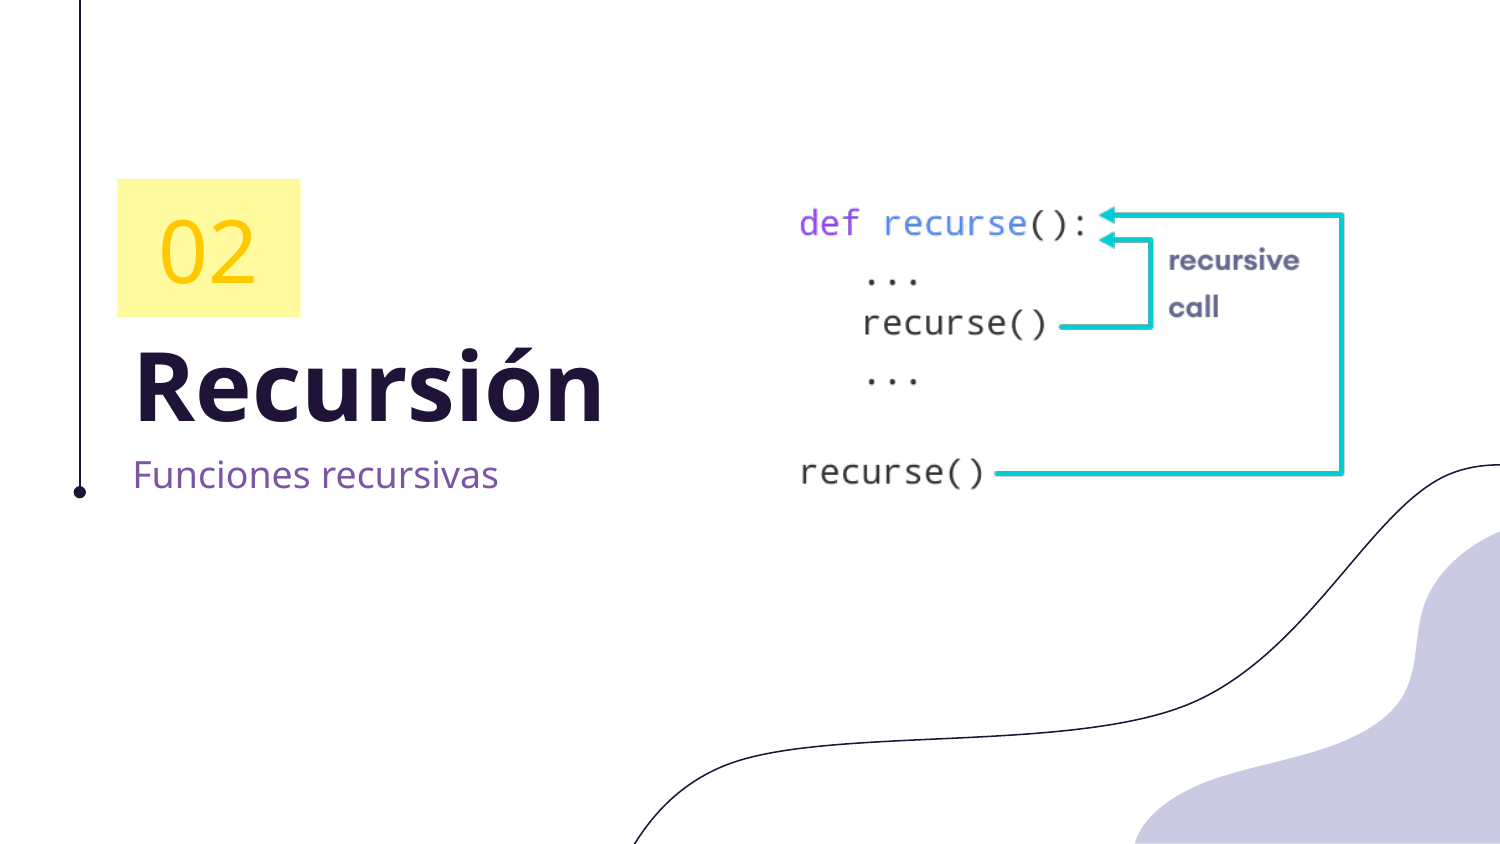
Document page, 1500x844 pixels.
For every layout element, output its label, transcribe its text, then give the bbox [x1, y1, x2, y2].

text_box Funciones recursivas [117, 435, 765, 521]
title 02 [117, 178, 301, 318]
picture [768, 178, 1374, 517]
title Recursión [117, 310, 763, 435]
